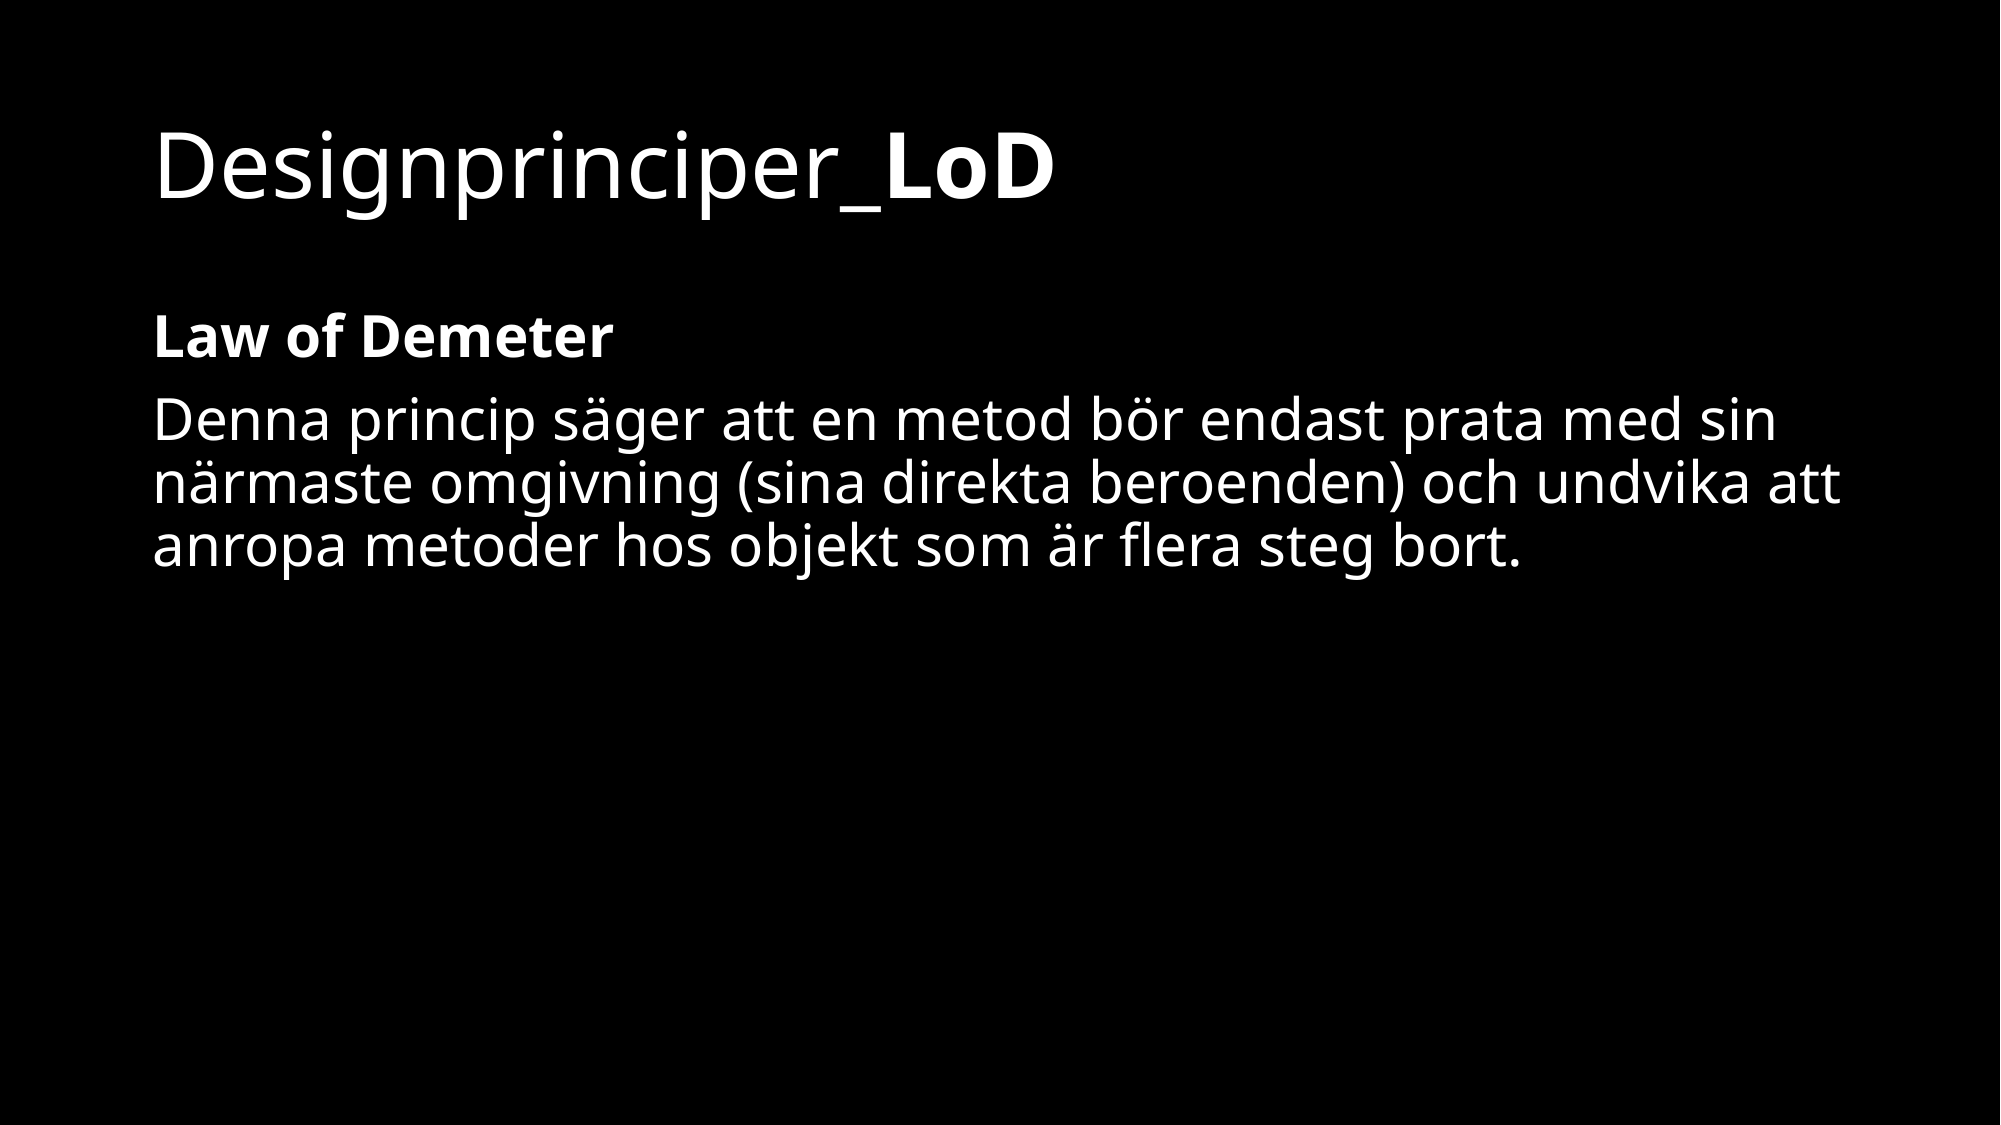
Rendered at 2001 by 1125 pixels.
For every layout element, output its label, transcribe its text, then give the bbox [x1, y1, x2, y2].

title Designprinciper_LoD [137, 59, 1863, 278]
list Law of Demeter Denna princip säger att en metod bör endast prata med sin närmaste omgivning (sina direkta beroenden) och undvika att anropa metoder hos objekt som är flera steg bort. [137, 299, 1863, 1014]
